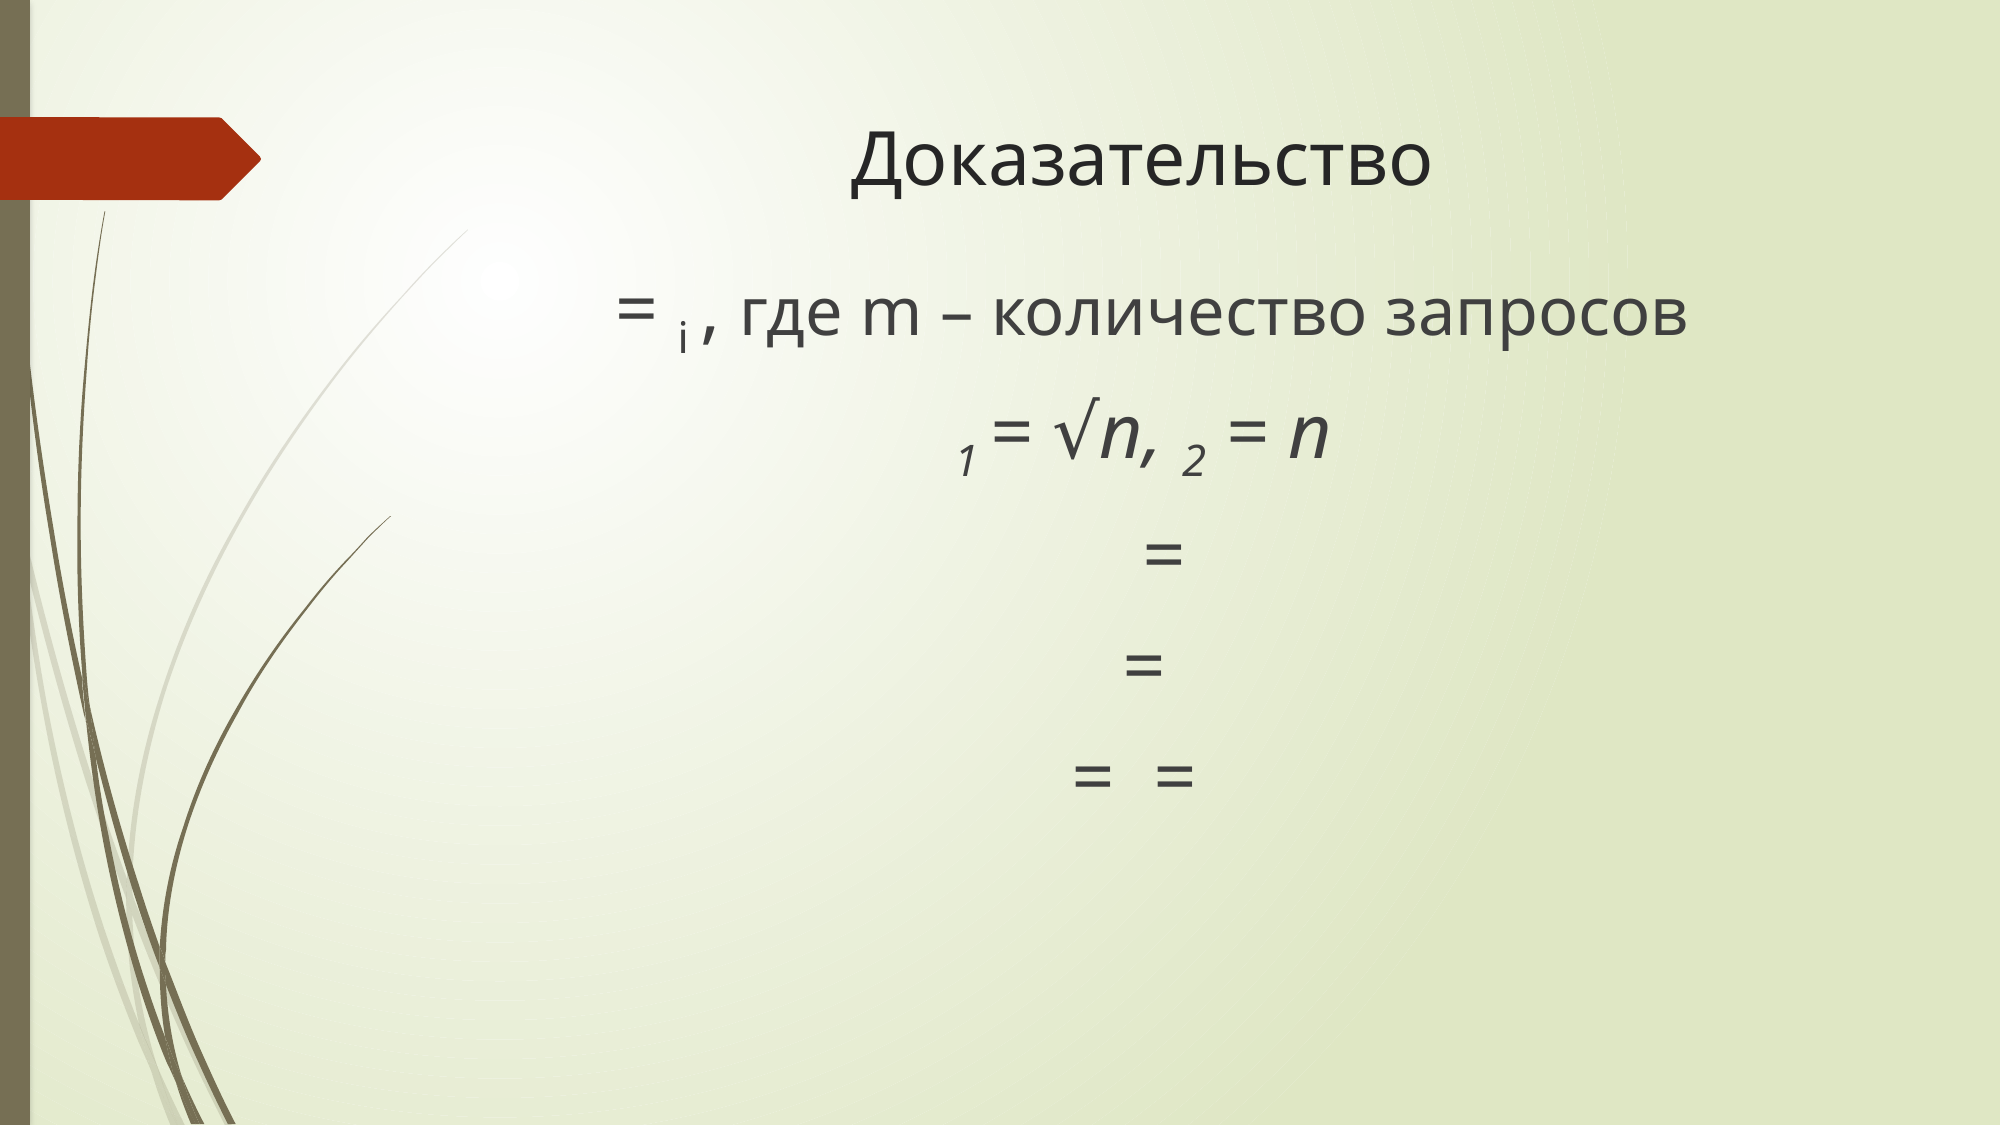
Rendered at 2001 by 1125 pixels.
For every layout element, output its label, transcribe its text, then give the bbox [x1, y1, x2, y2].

title Доказательство [398, 102, 1888, 230]
